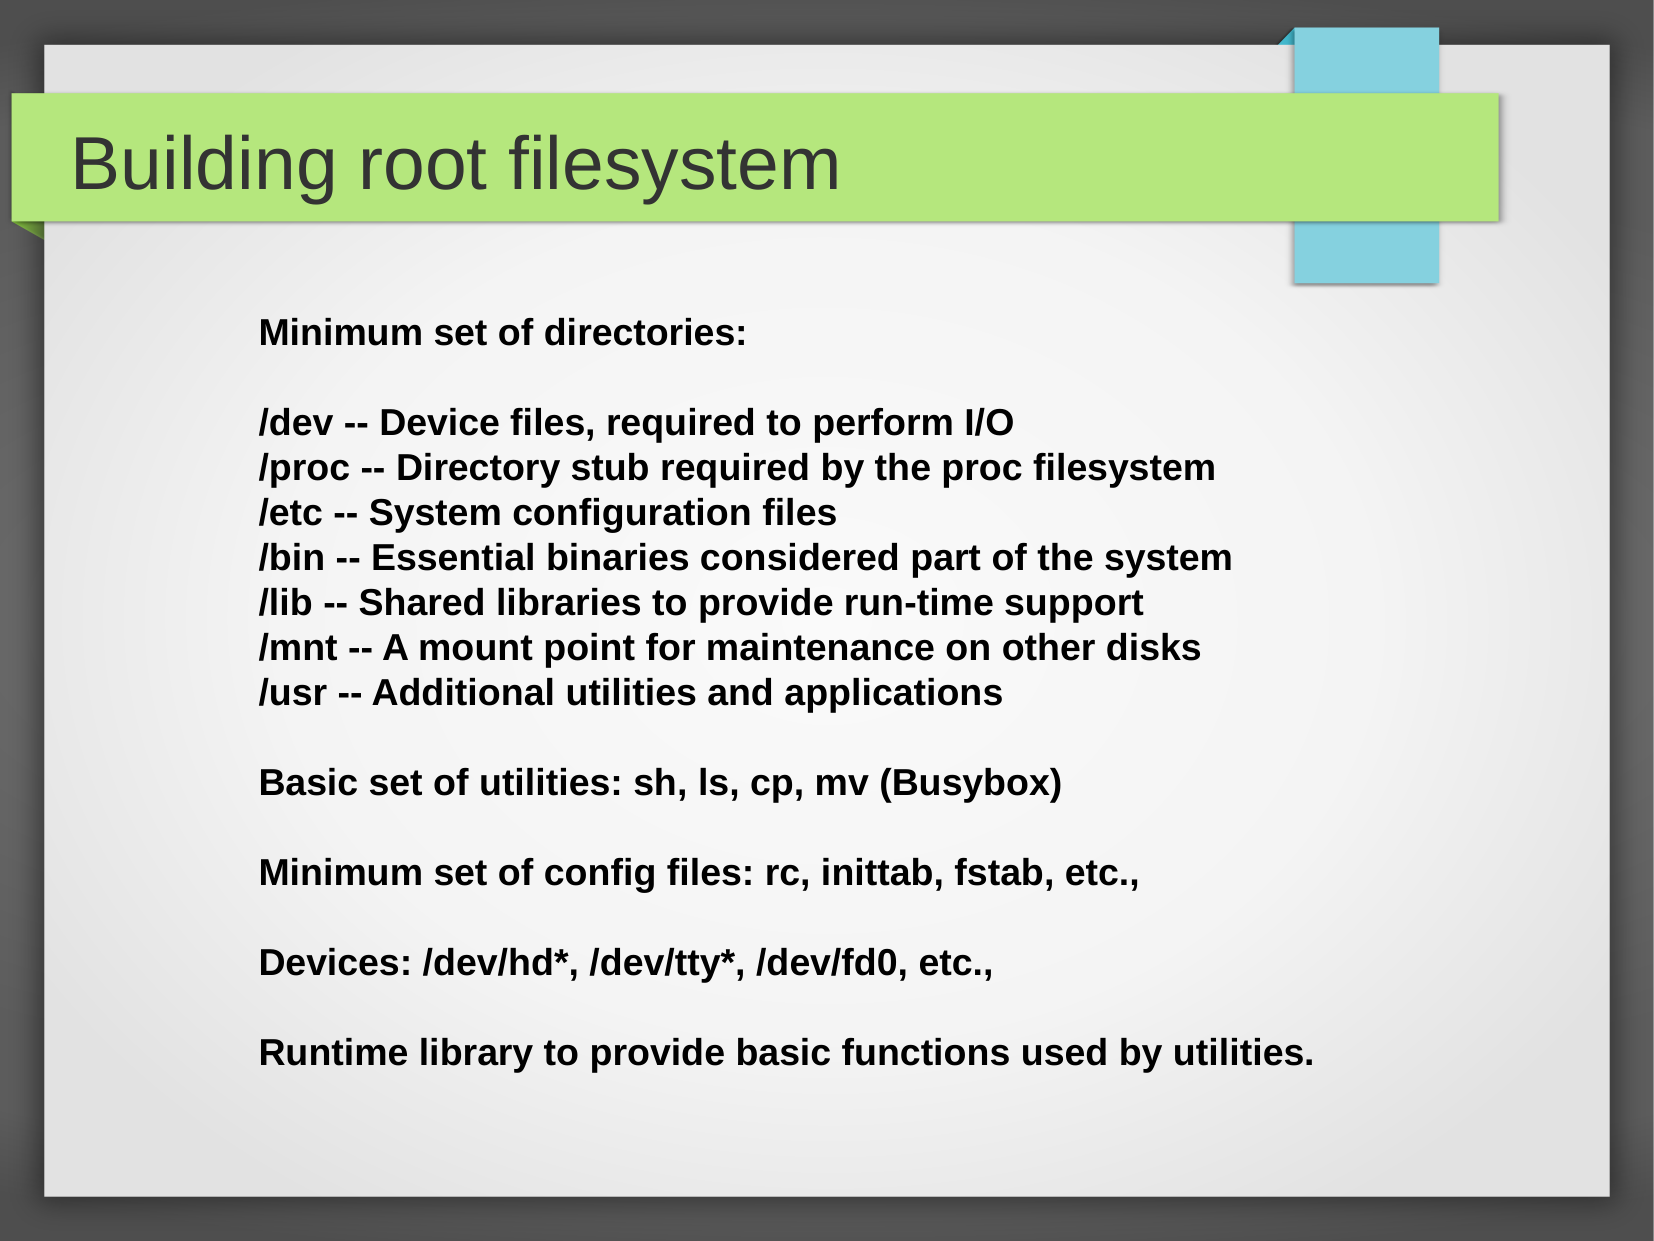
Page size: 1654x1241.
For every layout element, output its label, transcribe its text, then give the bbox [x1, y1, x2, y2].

title Building root filesystem [70, 106, 1229, 213]
text_box Minimum set of directories: /dev -- Device files, required to perform I/O /proc -- Directory stub required by the proc filesystem /etc -- System configuration files /bin -- Essential binaries considered part of the system /lib -- Shared libraries to provide run-time support /mnt -- A mount point for maintenance on other disks /usr -- Additional utilities and applications Basic set of utilities: sh, ls, cp, mv (Busybox) Minimum set of config files: rc, inittab, fstab, etc., Devices: /dev/hd*, /dev/tty*, /dev/fd0, etc., Runtime library to provide basic functions used by utilities. [243, 301, 1332, 1081]
picture [0, 0, 1654, 1241]
